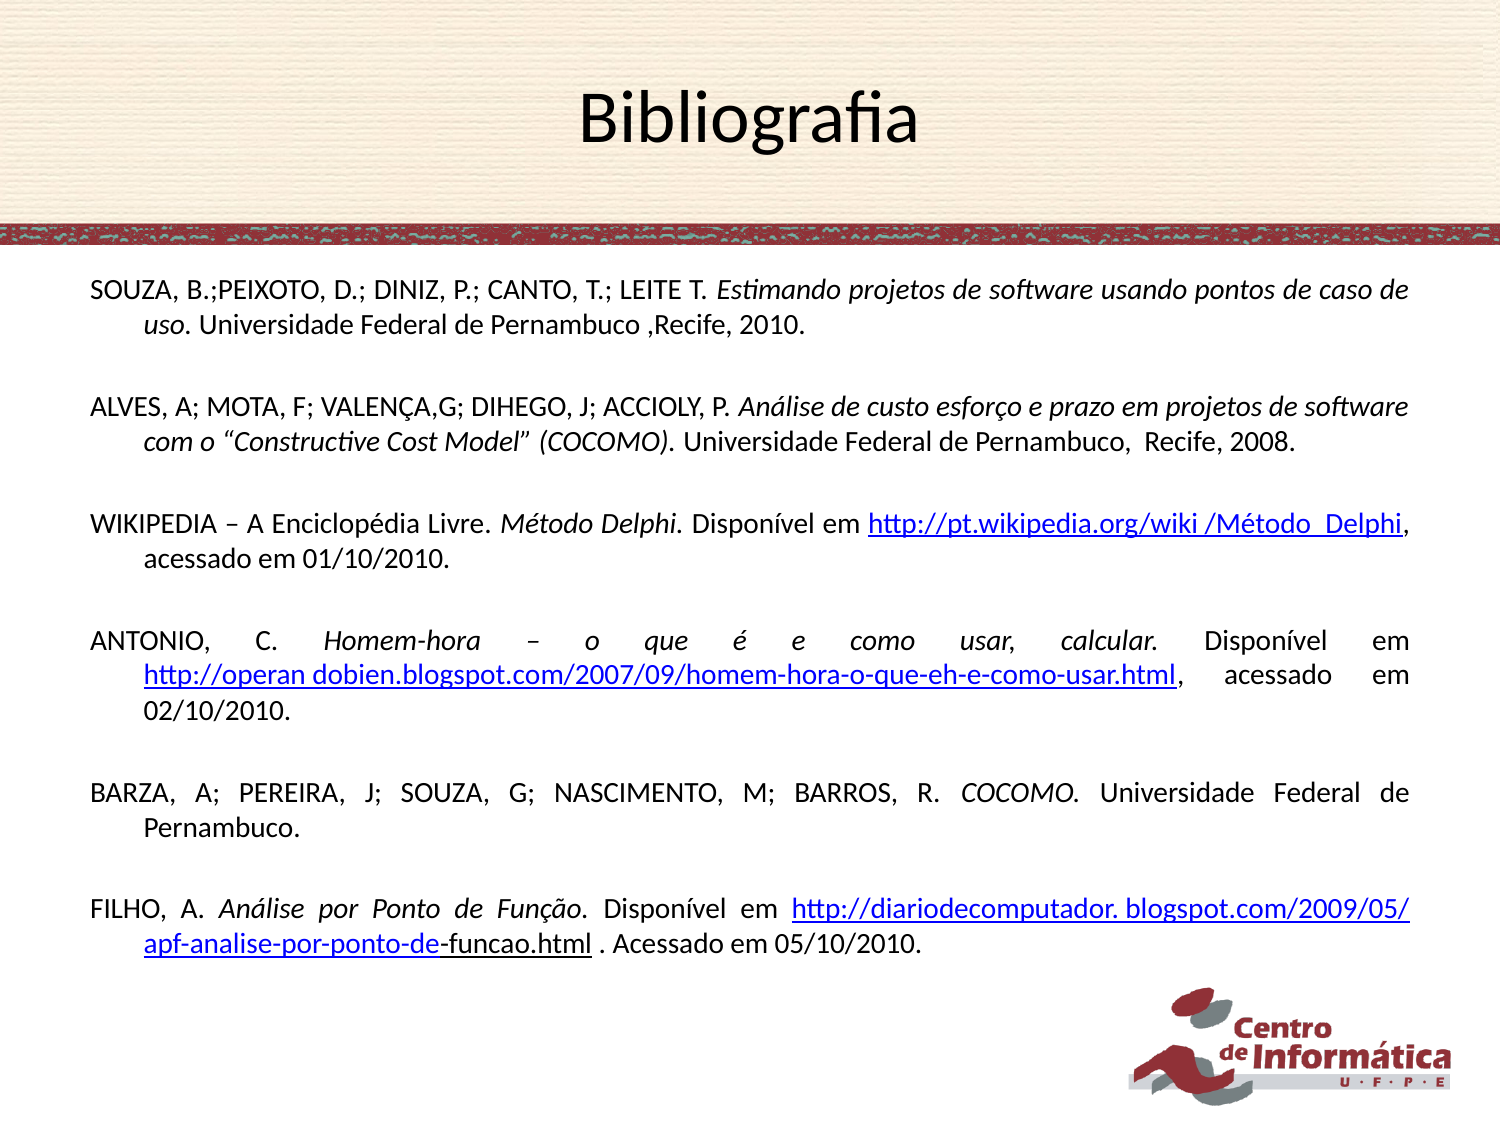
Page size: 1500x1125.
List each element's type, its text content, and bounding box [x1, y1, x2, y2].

picture [0, 0, 1500, 245]
list SOUZA, B.;PEIXOTO, D.; DINIZ, P.; CANTO, T.; LEITE T. Estimando projetos de software usando pontos de caso de uso. Universidade Federal de Pernambuco ,Recife, 2010. ALVES, A; MOTA, F; VALENÇA,G; DIHEGO, J; ACCIOLY, P. Análise de custo esforço e prazo em projetos de software com o “Constructive Cost Model” (COCOMO). Universidade Federal de Pernambuco, Recife, 2008. WIKIPEDIA – A Enciclopédia Livre. Método Delphi. Disponível em http://pt.wikipedia.org/wiki /Método_Delphi, acessado em 01/10/2010. ANTONIO, C. Homem-hora – o que é e como usar, calcular. Disponível em http://operan dobien.blogspot.com/2007/09/homem-hora-o-que-eh-e-como-usar.html, acessado em 02/10/2010. BARZA, A; PEREIRA, J; SOUZA, G; NASCIMENTO, M; BARROS, R. COCOMO. Universidade Federal de Pernambuco. FILHO, A. Análise por Ponto de Função. Disponível em http://diariodecomputador. blogspot.com/2009/05/apf-analise-por-ponto-de-funcao.html . Acessado em 05/10/2010. [75, 262, 1425, 1005]
picture [1127, 987, 1452, 1107]
